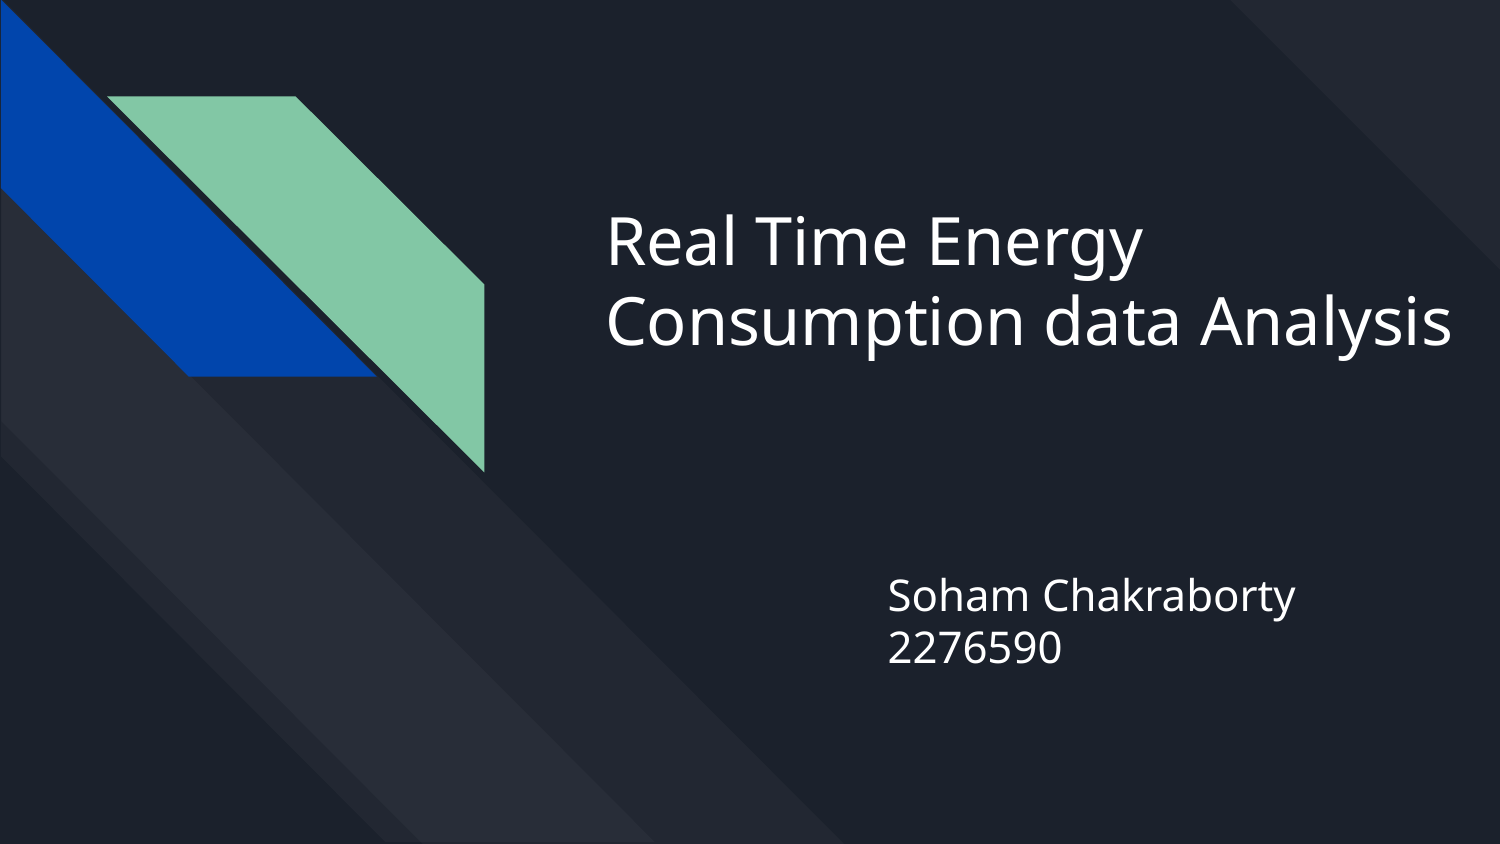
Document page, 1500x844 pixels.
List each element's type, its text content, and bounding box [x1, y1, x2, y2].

title Real Time Energy Consumption data Analysis [589, 184, 1475, 444]
text_box Soham Chakraborty 2276590 [872, 552, 1500, 688]
